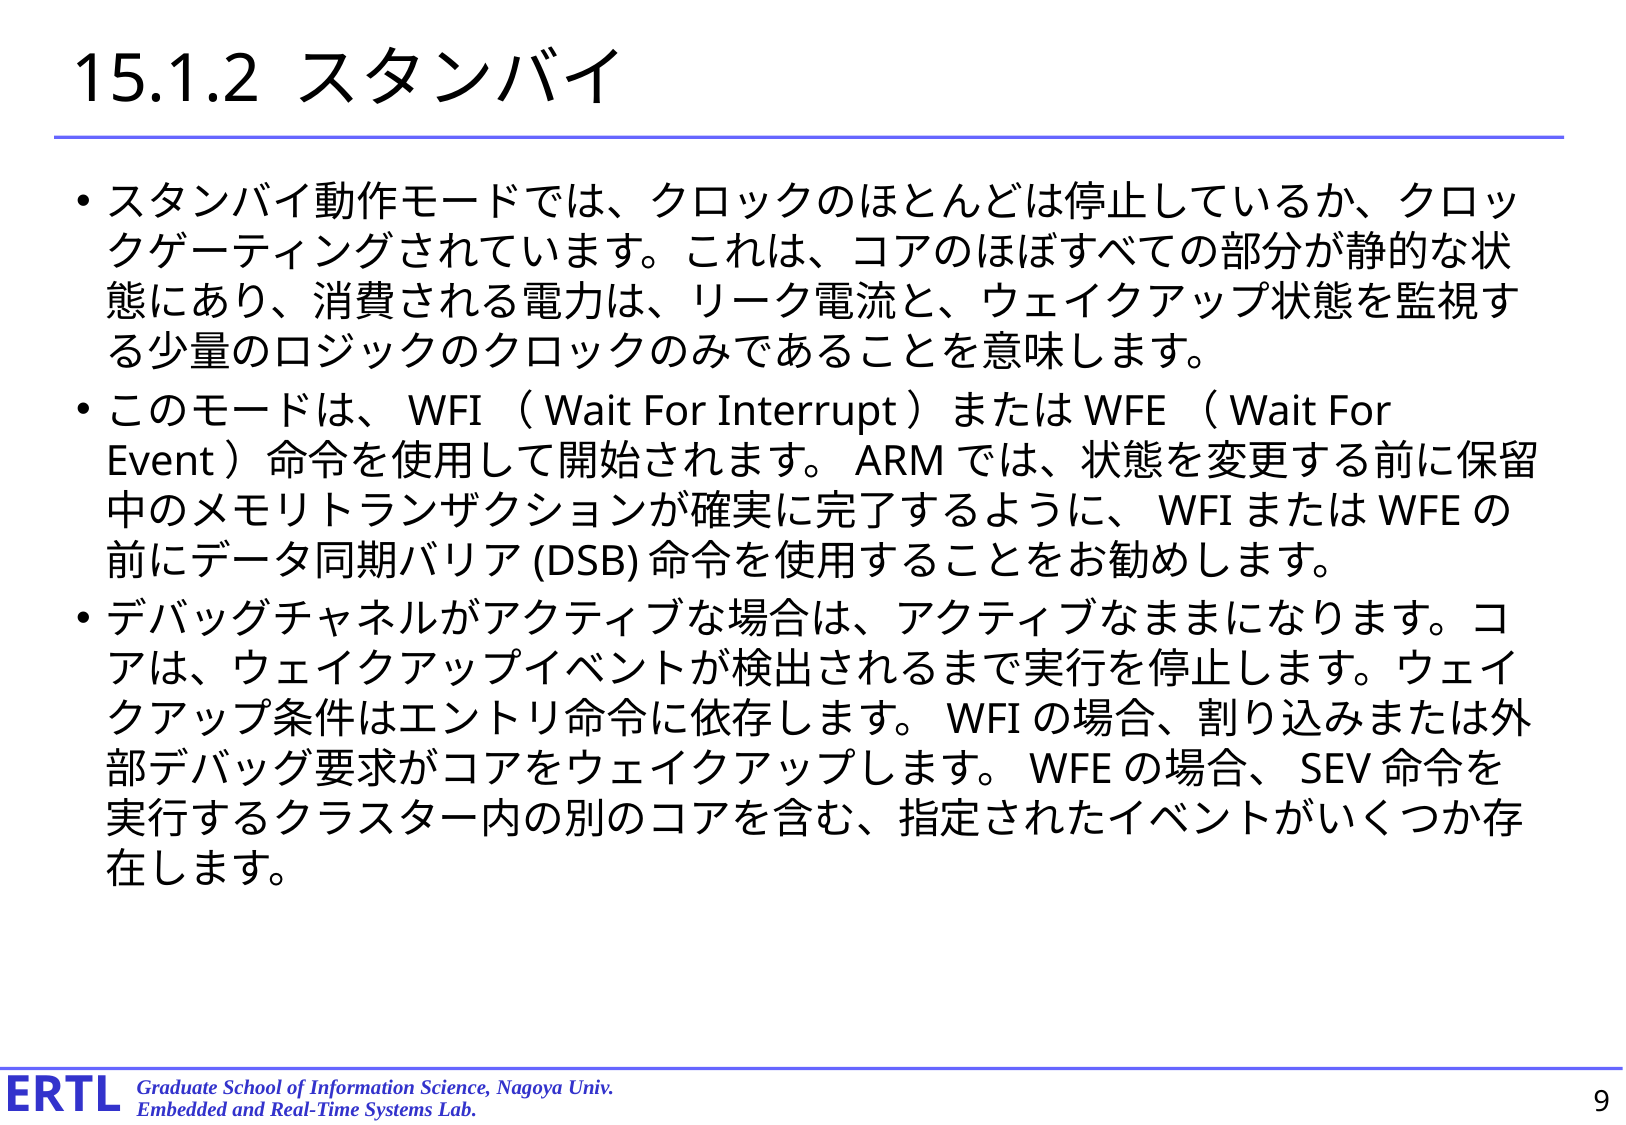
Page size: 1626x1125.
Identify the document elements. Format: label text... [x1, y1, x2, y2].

slide_number 9 [1286, 1074, 1625, 1125]
list スタンバイ動作モードでは、クロックのほとんどは停止しているか、クロックゲーティングされています。これは、コアのほぼすべての部分が静的な状態にあり、消費される電力は、リーク電流と、ウェイクアップ状態を監視する少量のロジックのクロックのみであることを意味します。 このモードは、WFI（Wait For Interrupt）またはWFE（Wait For Event）命令を使用して開始されます。ARMでは、状態を変更する前に保留中のメモリトランザクションが確実に完了するように、WFIまたはWFEの前にデータ同期バリア(DSB)命令を使用することをお勧めします。 デバッグチャネルがアクティブな場合は、アクティブなままになります。コアは、ウェイクアップイベントが検出されるまで実行を停止します。ウェイクアップ条件はエントリ命令に依存します。WFIの場合、割り込みまたは外部デバッグ要求がコアをウェイクアップします。WFEの場合、SEV命令を実行するクラスター内の別のコアを含む、指定されたイベントがいくつか存在します。 [60, 167, 1560, 1039]
title 15.1.2 スタンバイ [56, 37, 1504, 113]
